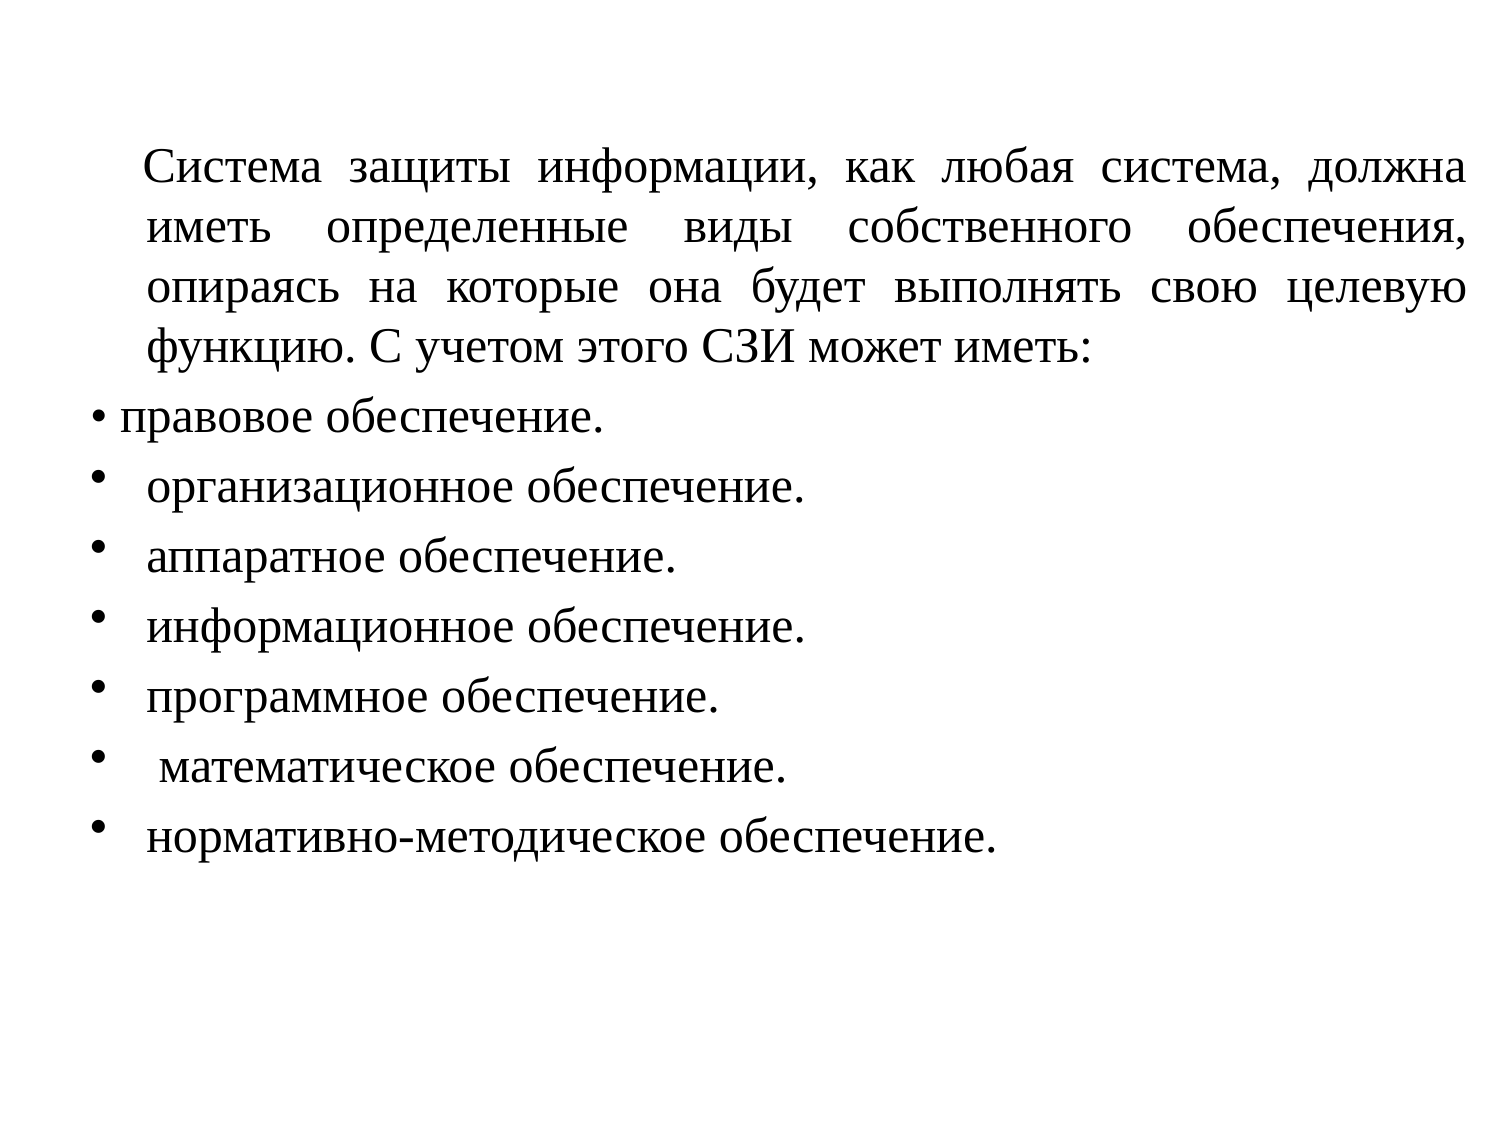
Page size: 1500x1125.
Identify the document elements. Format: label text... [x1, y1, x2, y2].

list Система защиты информации, как любая система, должна иметь определенные виды собственного обес­печения, опираясь на которые она будет выполнять свою целевую функцию. С учетом этого СЗИ может иметь: • правовое обеспечение. организационное обеспечение. аппаратное обеспечение. информационное обеспечение. программное обеспечение. математическое обеспечение. нормативно-методическое обеспечение. [75, 125, 1483, 1000]
